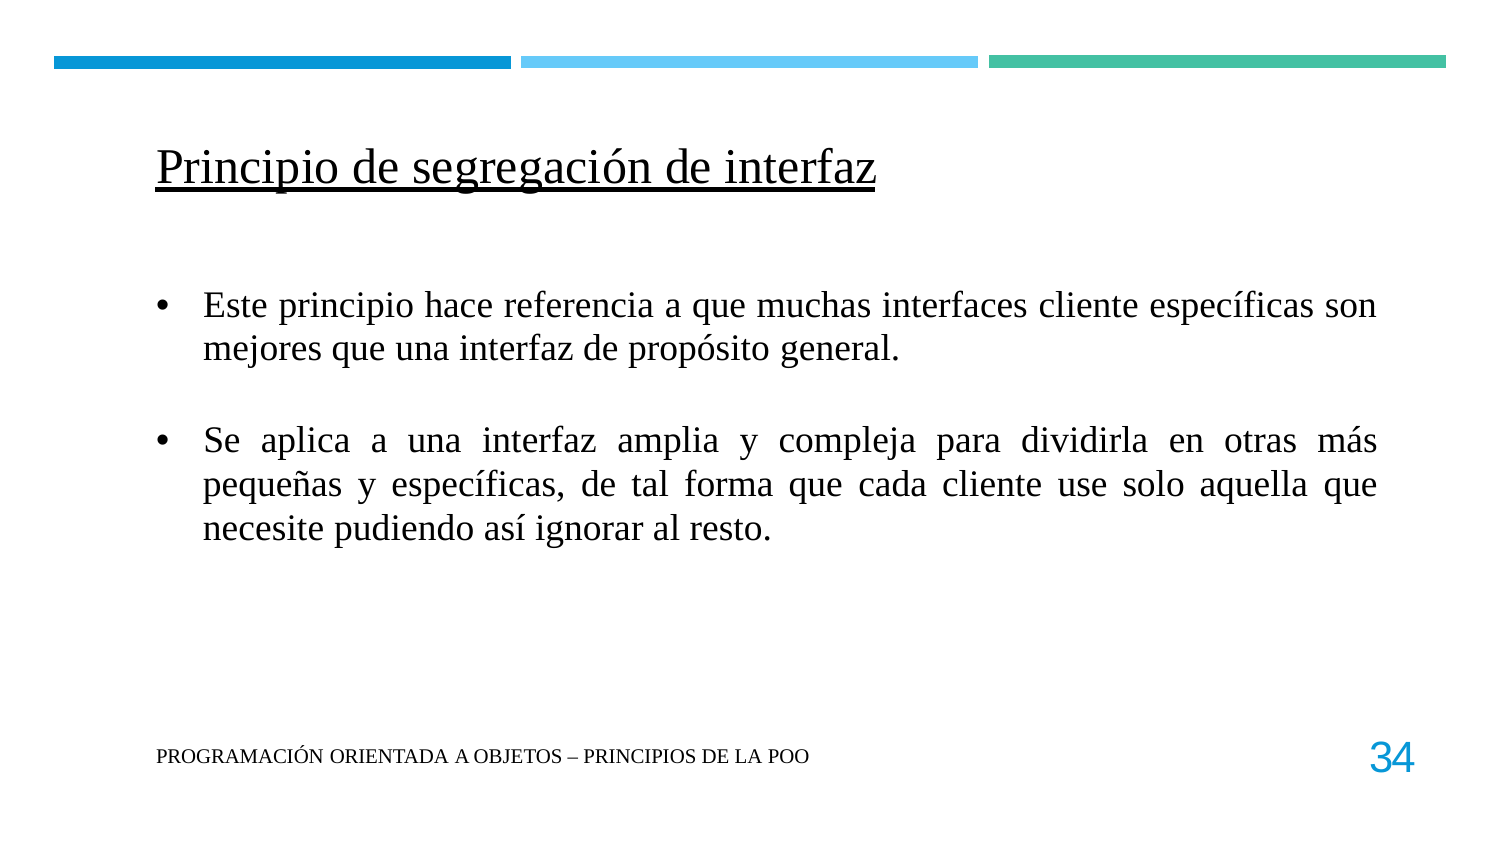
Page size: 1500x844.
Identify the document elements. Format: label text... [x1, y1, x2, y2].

text_box • Este principio hace referencia a que muchas interfaces cliente específicas son mejores que una interfaz de propósito general. [156, 281, 1378, 376]
text_box Principio de segregación de interfaz [155, 138, 881, 201]
text_box PROGRAMACIÓN ORIENTADA A OBJETOS – PRINCIPIOS DE LA POO [155, 744, 820, 775]
text_box • Se aplica a una interfaz amplia y compleja para dividirla en otras más pequeñas y específicas, de tal forma que cada cliente use solo aquella que necesite pudiendo así ignorar al resto. [155, 416, 1378, 556]
text_box [989, 55, 1446, 68]
text_box [54, 56, 511, 69]
text_box [521, 56, 978, 68]
text_box 34 [1369, 737, 1420, 789]
